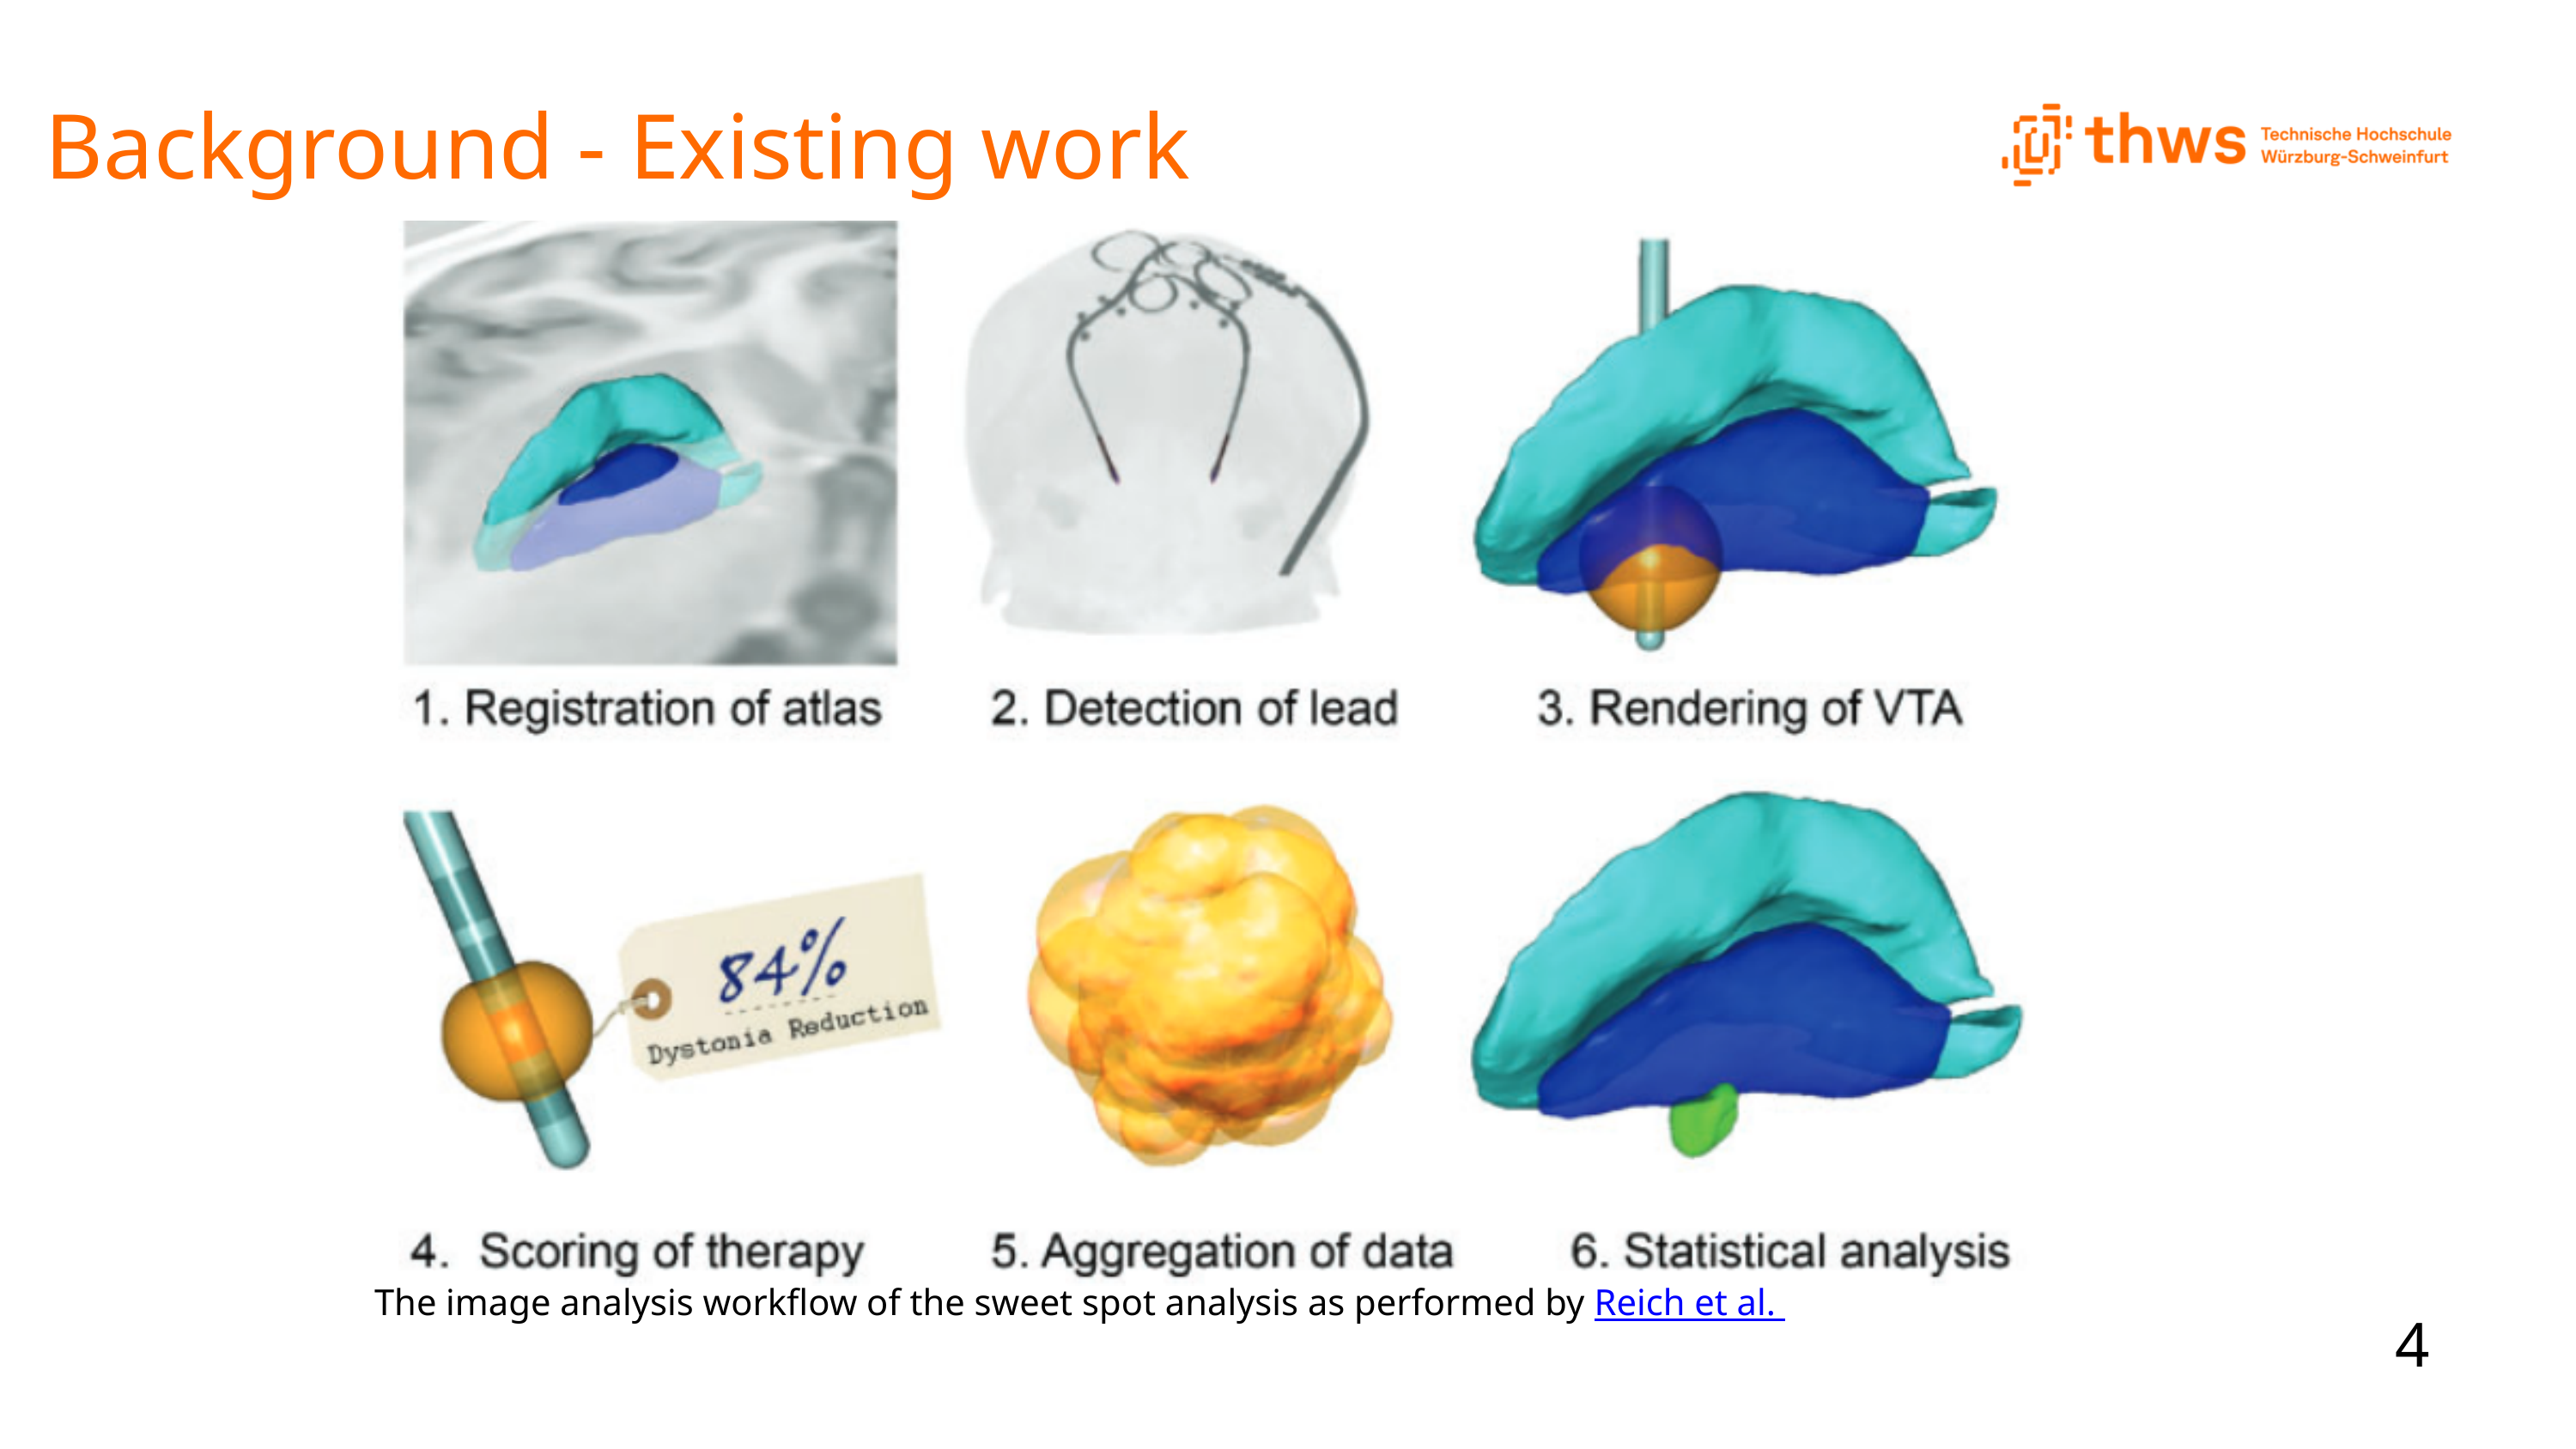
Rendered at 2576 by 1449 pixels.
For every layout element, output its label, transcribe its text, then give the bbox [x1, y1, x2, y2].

text_box [1984, 86, 2469, 203]
text_box Background - Existing work [0, 71, 1237, 197]
text_box [393, 221, 2081, 1278]
text_box 4 [2394, 1294, 2432, 1379]
text_box The image analysis workflow of the sweet spot analysis as performed by Reich et al. [374, 1278, 2360, 1330]
